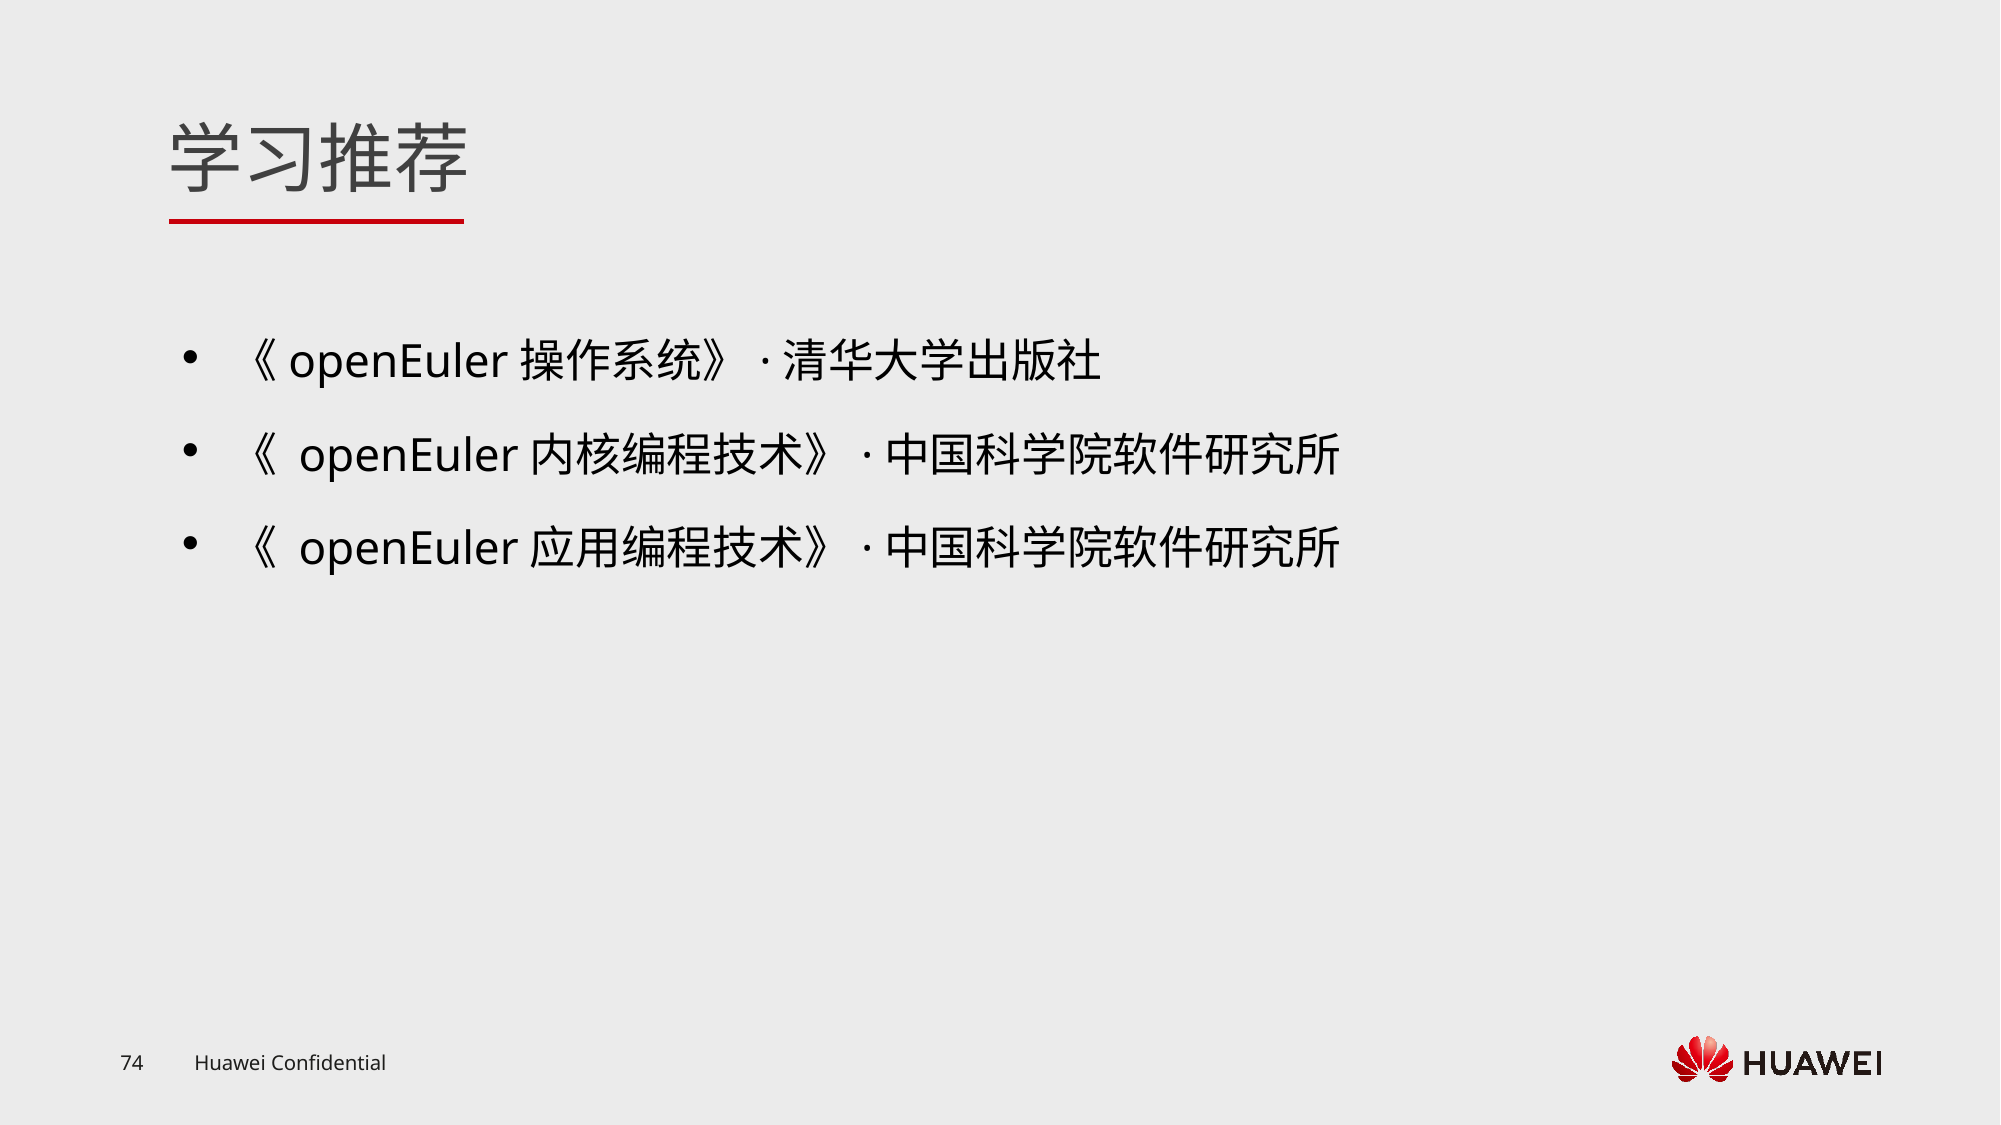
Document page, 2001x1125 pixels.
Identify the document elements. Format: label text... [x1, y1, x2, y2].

list 《openEuler操作系统》·清华大学出版社 《 openEuler内核编程技术》·中国科学院软件研究所 《 openEuler应用编程技术》·中国科学院软件研究所 [167, 302, 1833, 973]
picture [1672, 1036, 1881, 1082]
